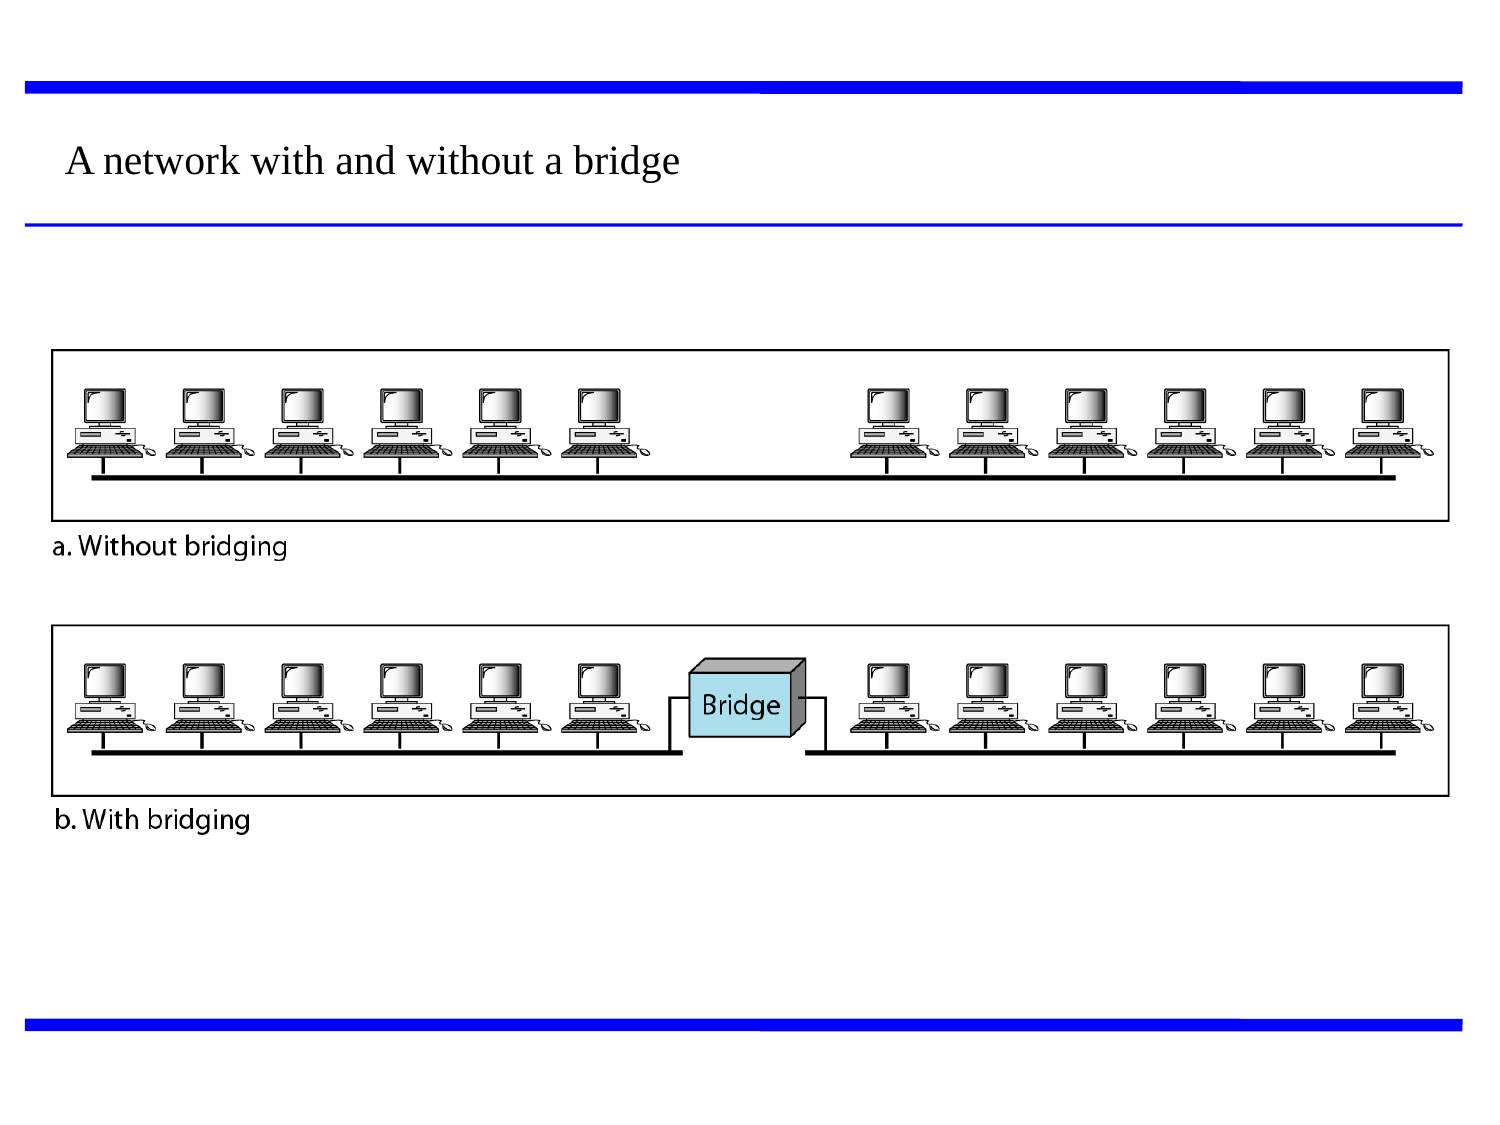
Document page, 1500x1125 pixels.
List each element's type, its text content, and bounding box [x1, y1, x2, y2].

text_box A network with and without a bridge [50, 125, 696, 190]
picture [50, 349, 1451, 837]
